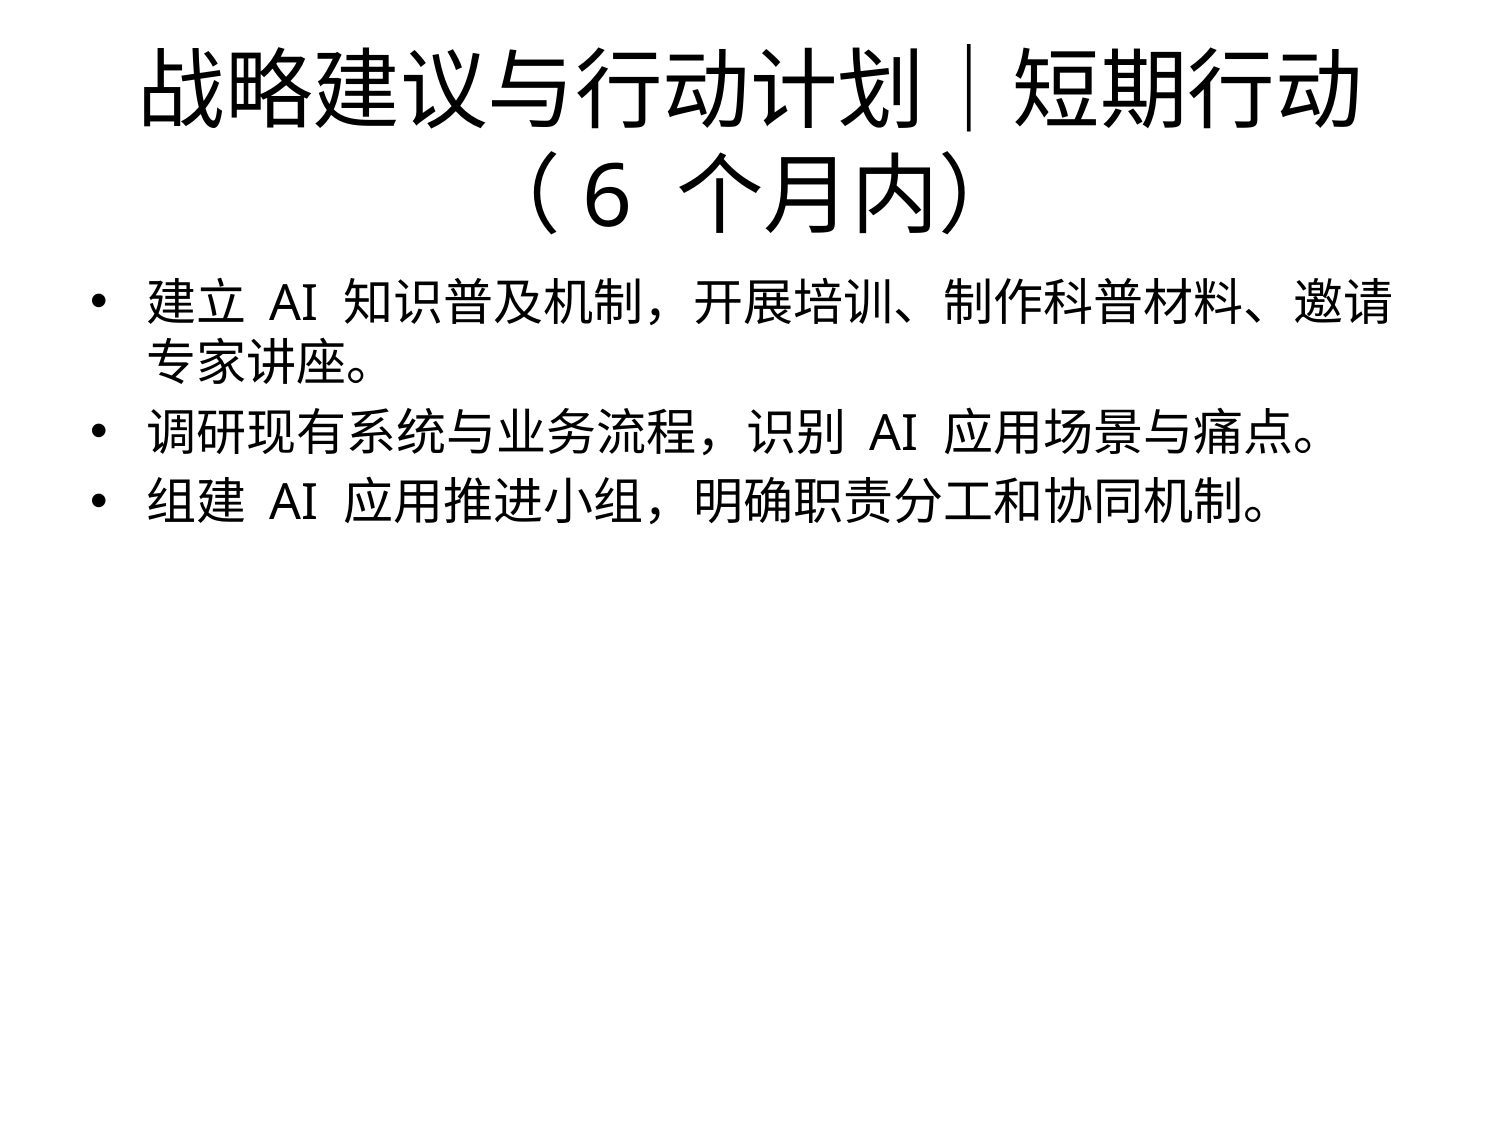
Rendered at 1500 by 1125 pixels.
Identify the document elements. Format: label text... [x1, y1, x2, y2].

title 战略建议与行动计划｜短期行动（6 个月内） [75, 45, 1425, 233]
list 建立 AI 知识普及机制，开展培训、制作科普材料、邀请专家讲座。 调研现有系统与业务流程，识别 AI 应用场景与痛点。 组建 AI 应用推进小组，明确职责分工和协同机制。 [75, 262, 1425, 1005]
